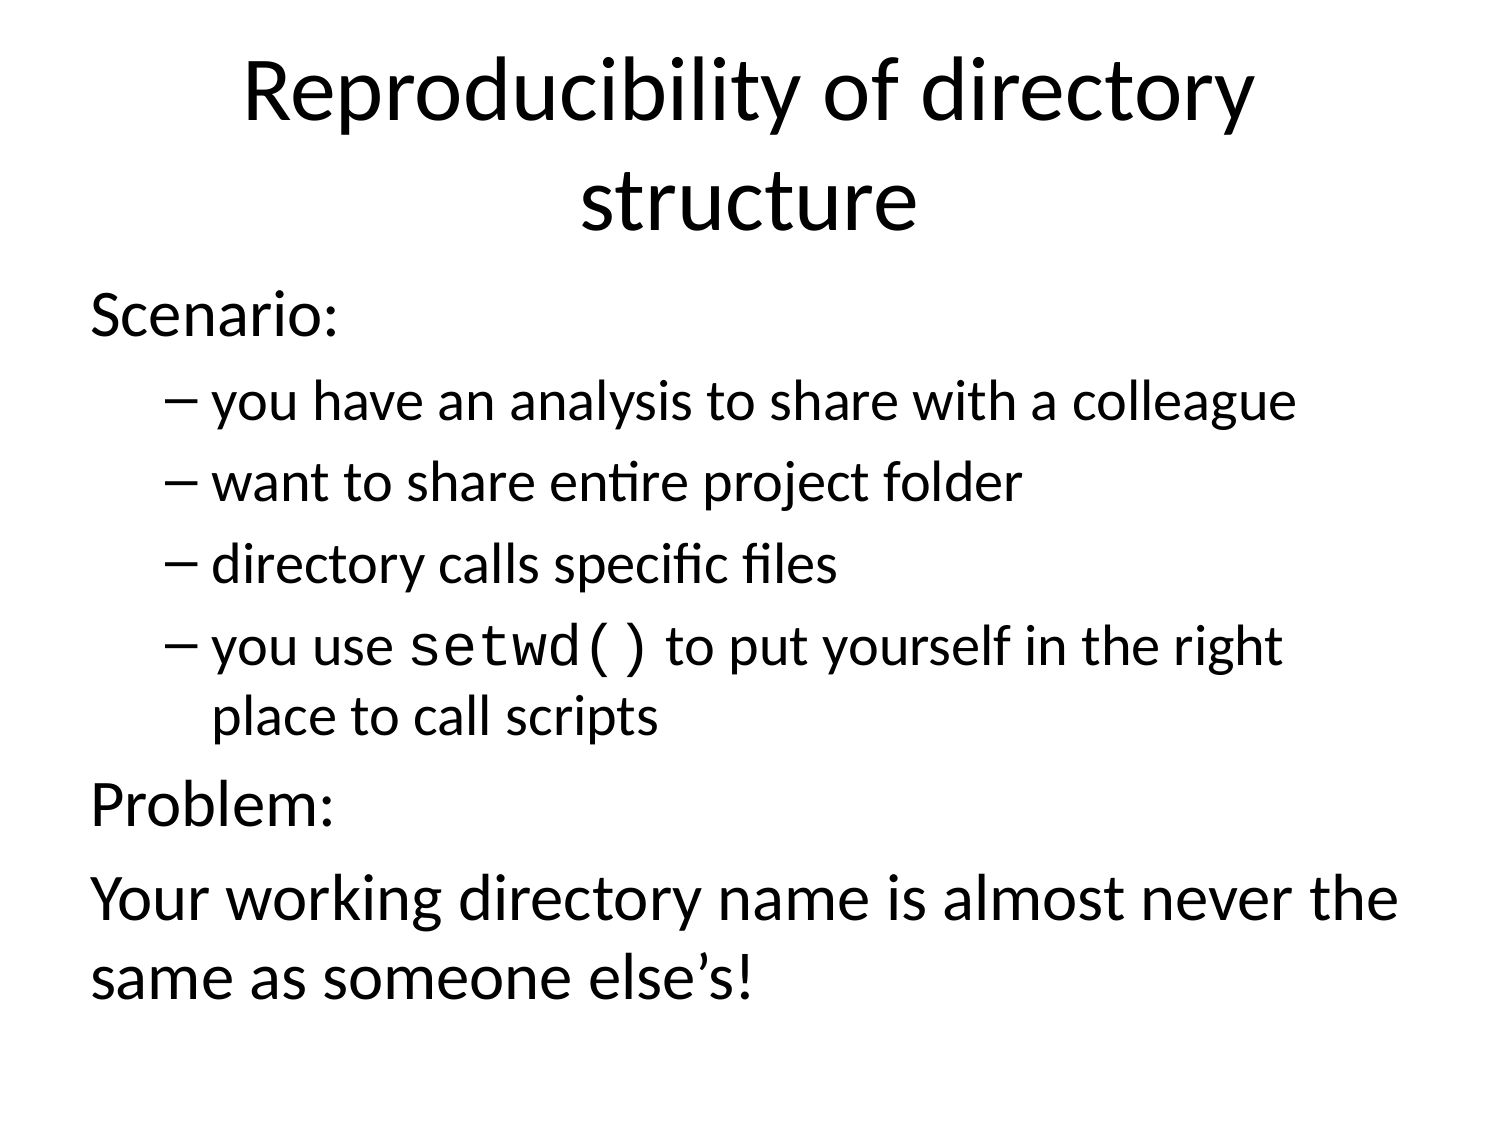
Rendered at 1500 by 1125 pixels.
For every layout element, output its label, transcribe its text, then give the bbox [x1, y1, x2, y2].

title Reproducibility of directory structure [75, 45, 1425, 233]
list Scenario: you have an analysis to share with a colleague want to share entire project folder directory calls specific files you use setwd() to put yourself in the right place to call scripts Problem: Your working directory name is almost never the same as someone else’s! [75, 262, 1425, 1005]
